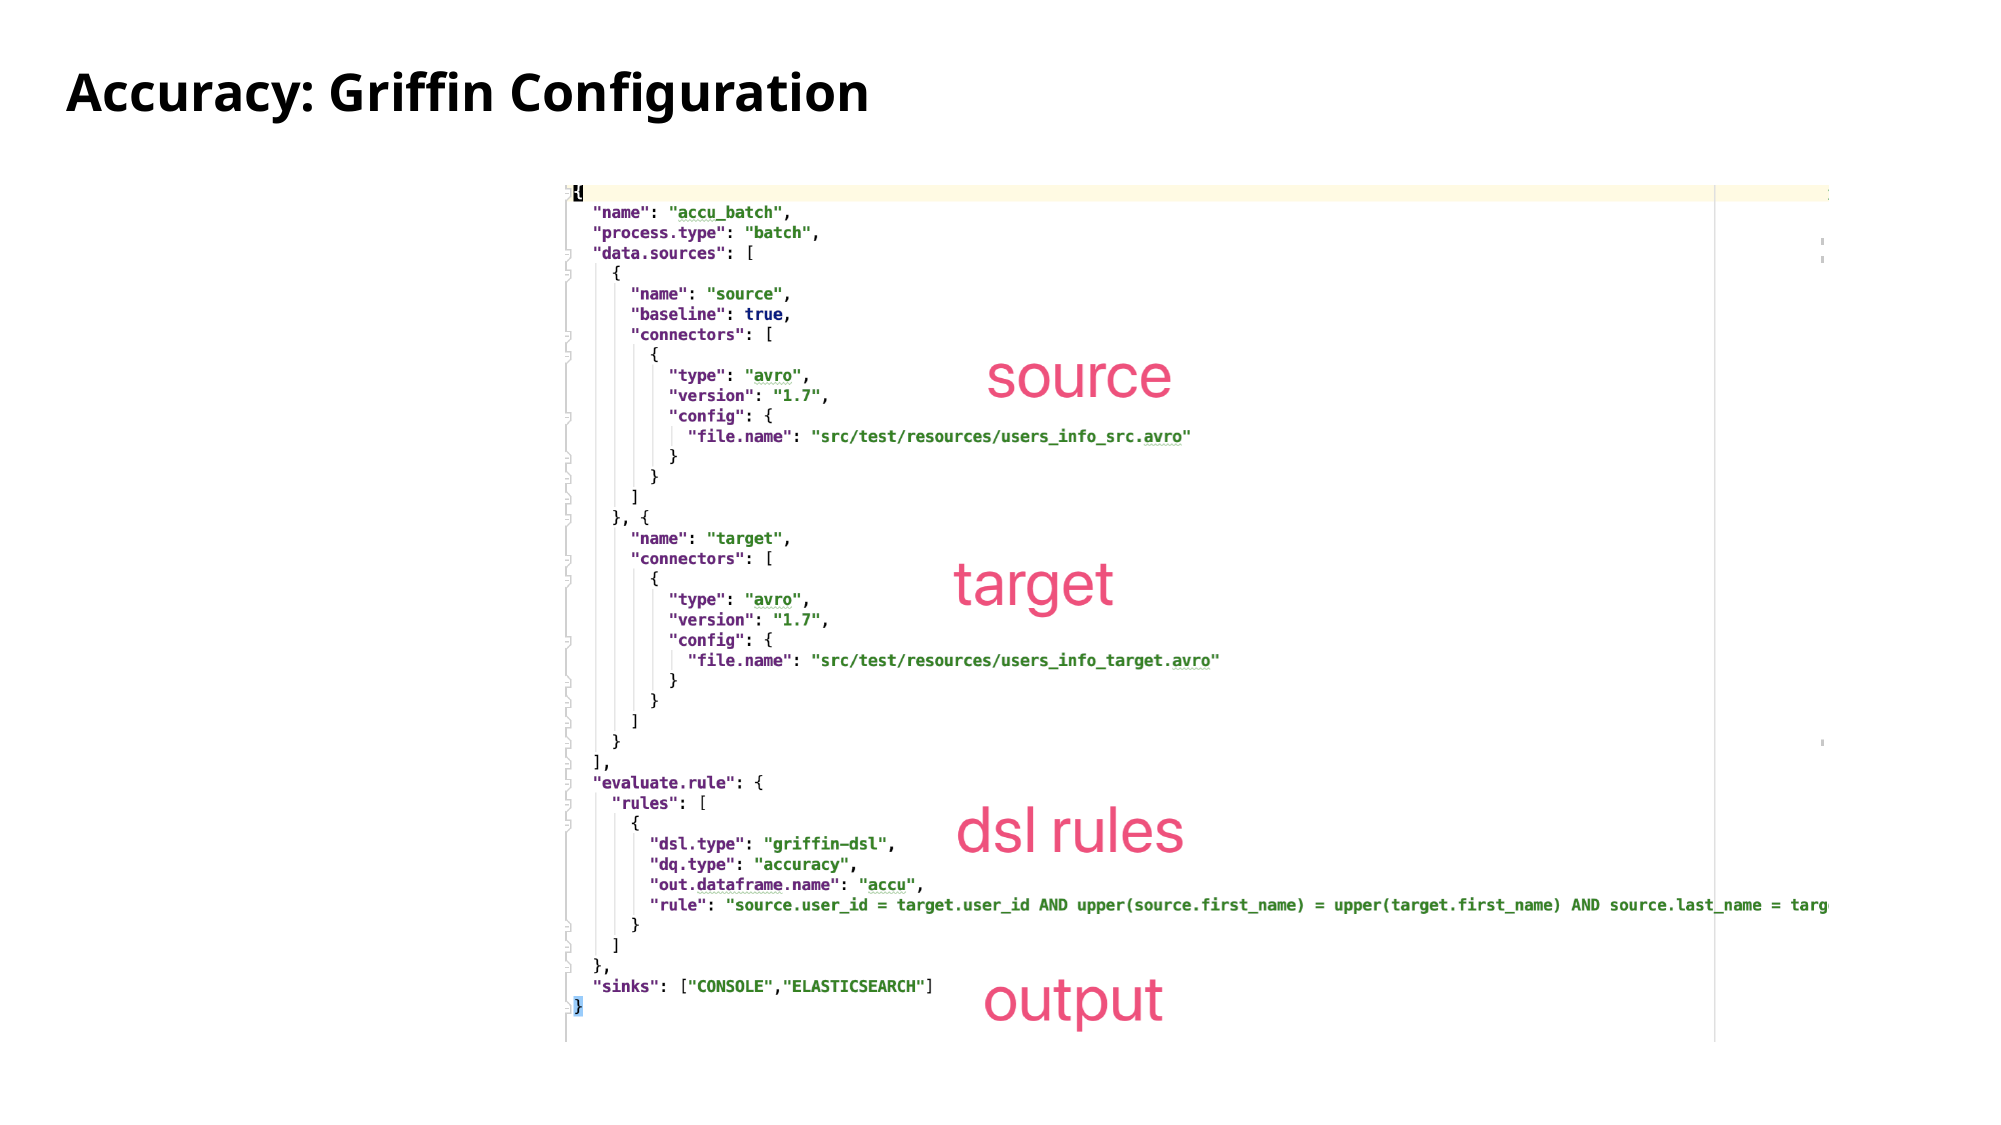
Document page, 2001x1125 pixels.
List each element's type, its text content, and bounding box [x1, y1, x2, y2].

text_box Accuracy: Griffin Configuration [52, 51, 1039, 129]
picture [565, 185, 1829, 1042]
